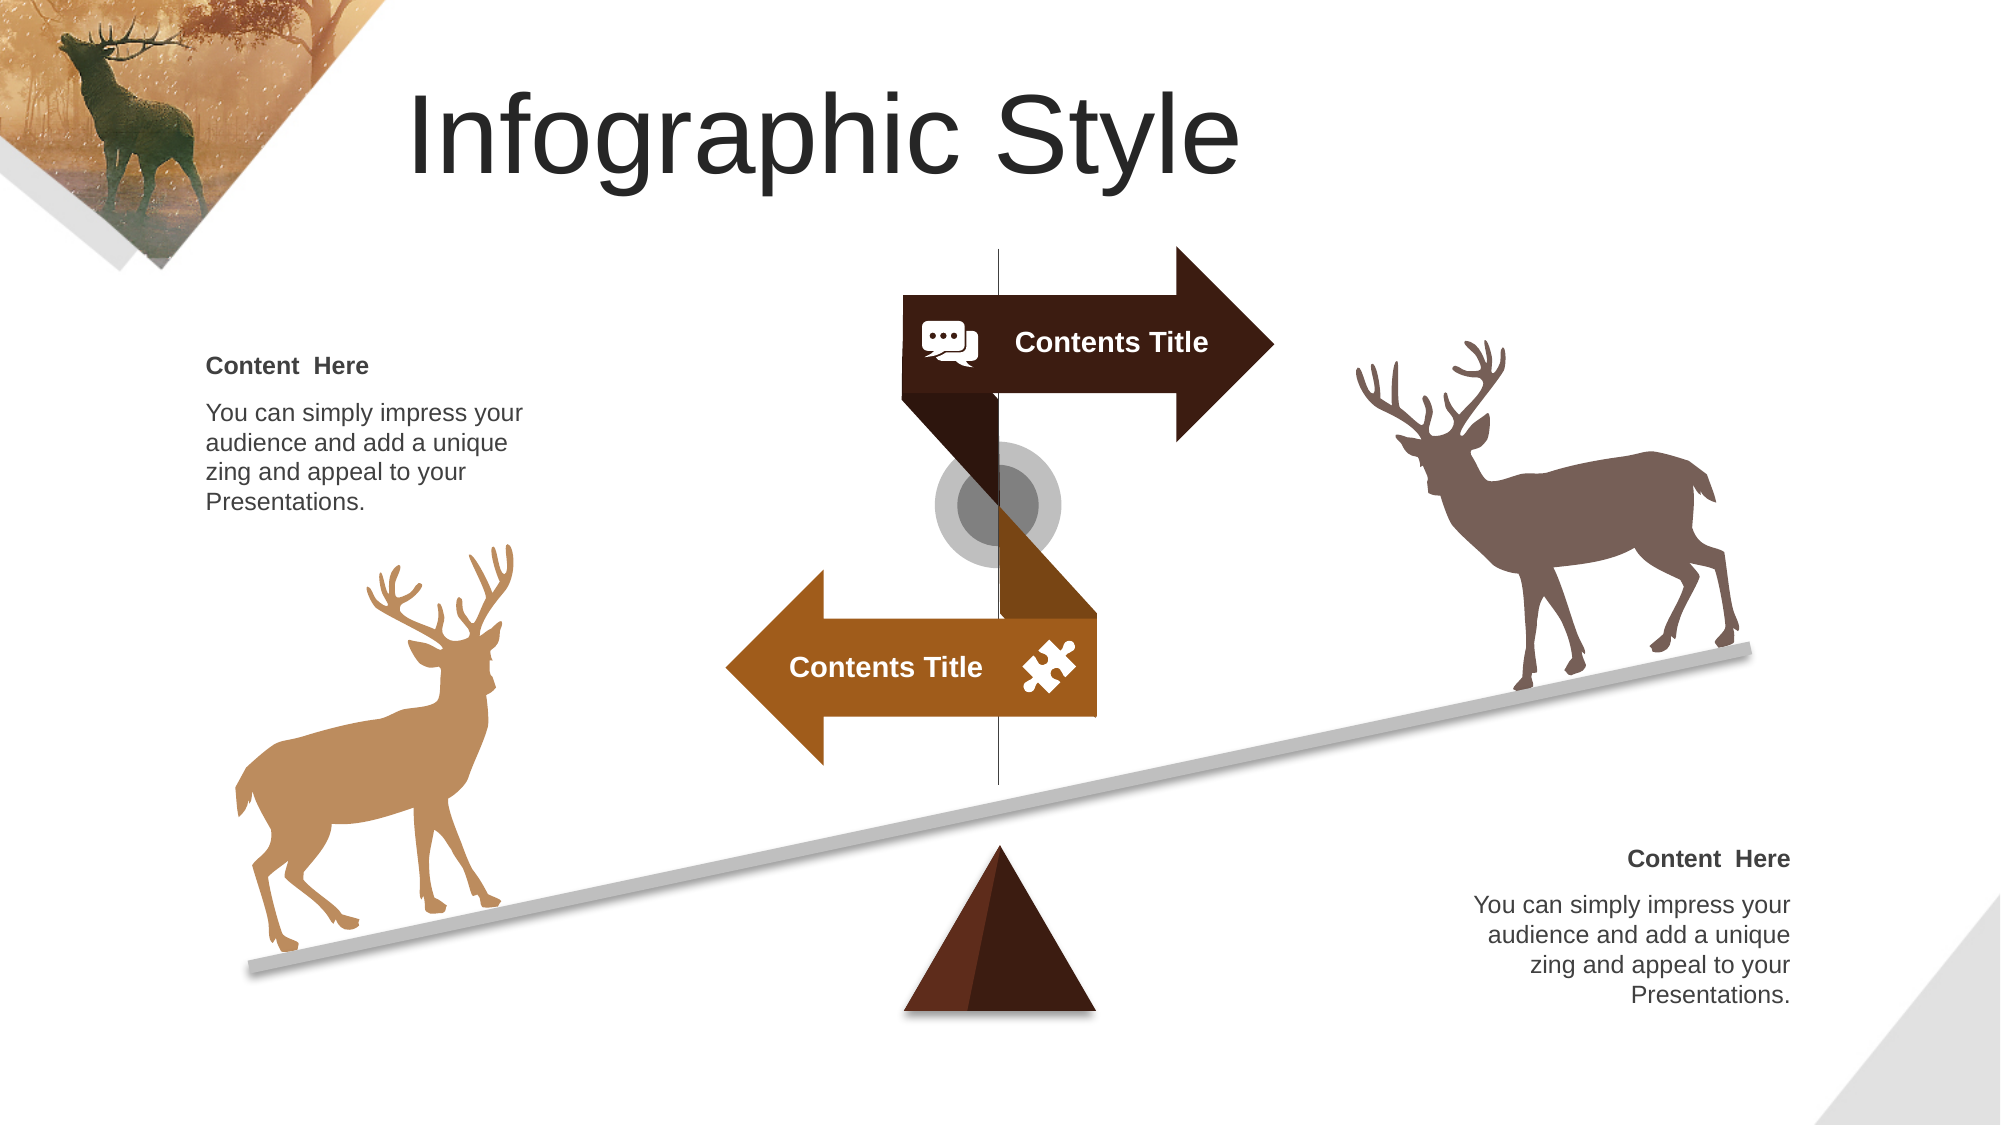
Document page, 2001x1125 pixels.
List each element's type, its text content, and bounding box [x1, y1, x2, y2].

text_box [190, 342, 558, 525]
list Infographic Style [390, 77, 1970, 197]
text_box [725, 246, 1275, 786]
picture [0, 0, 2001, 1125]
text_box [1354, 339, 1741, 691]
text_box [234, 542, 515, 800]
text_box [232, 800, 1768, 1011]
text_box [1439, 835, 1806, 1018]
